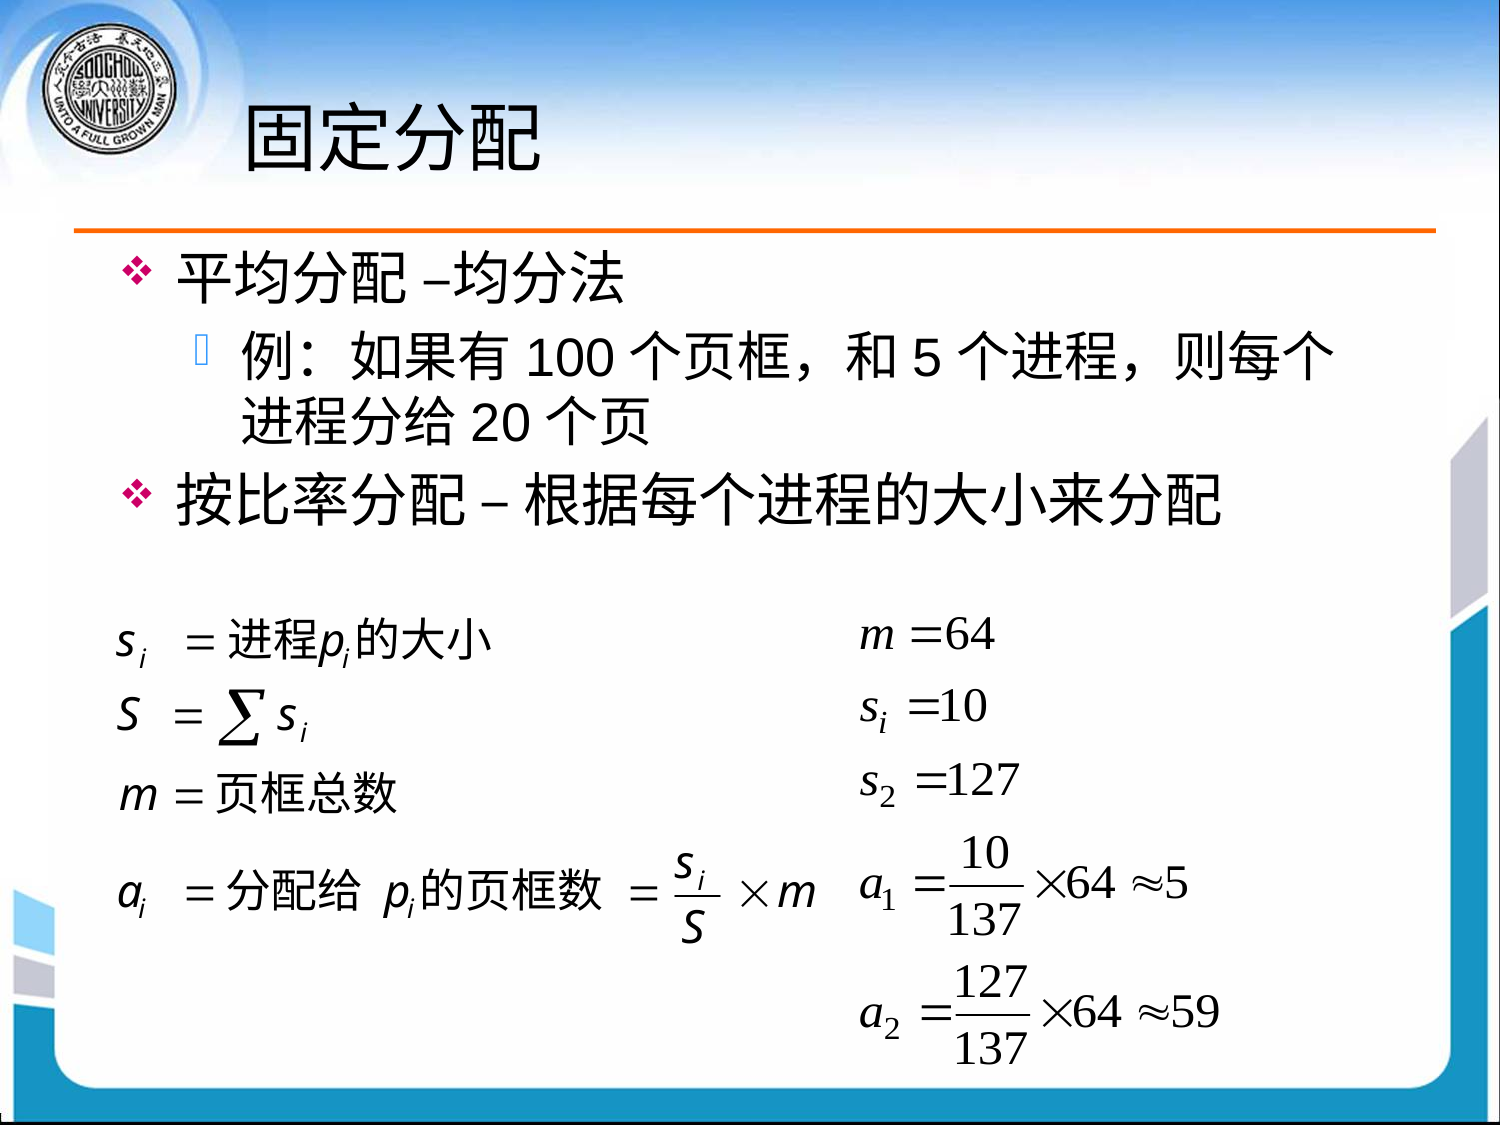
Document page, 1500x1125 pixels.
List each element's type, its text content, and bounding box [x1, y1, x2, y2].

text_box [112, 608, 815, 952]
title 固定分配 [227, 83, 1255, 188]
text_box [853, 609, 1225, 1072]
picture [0, 0, 1500, 1125]
list 平均分配 –均分法 例：如果有100个页框，和5个进程，则每个进程分给20个页 按比率分配 – 根据每个进程的大小来分配 [103, 233, 1363, 586]
